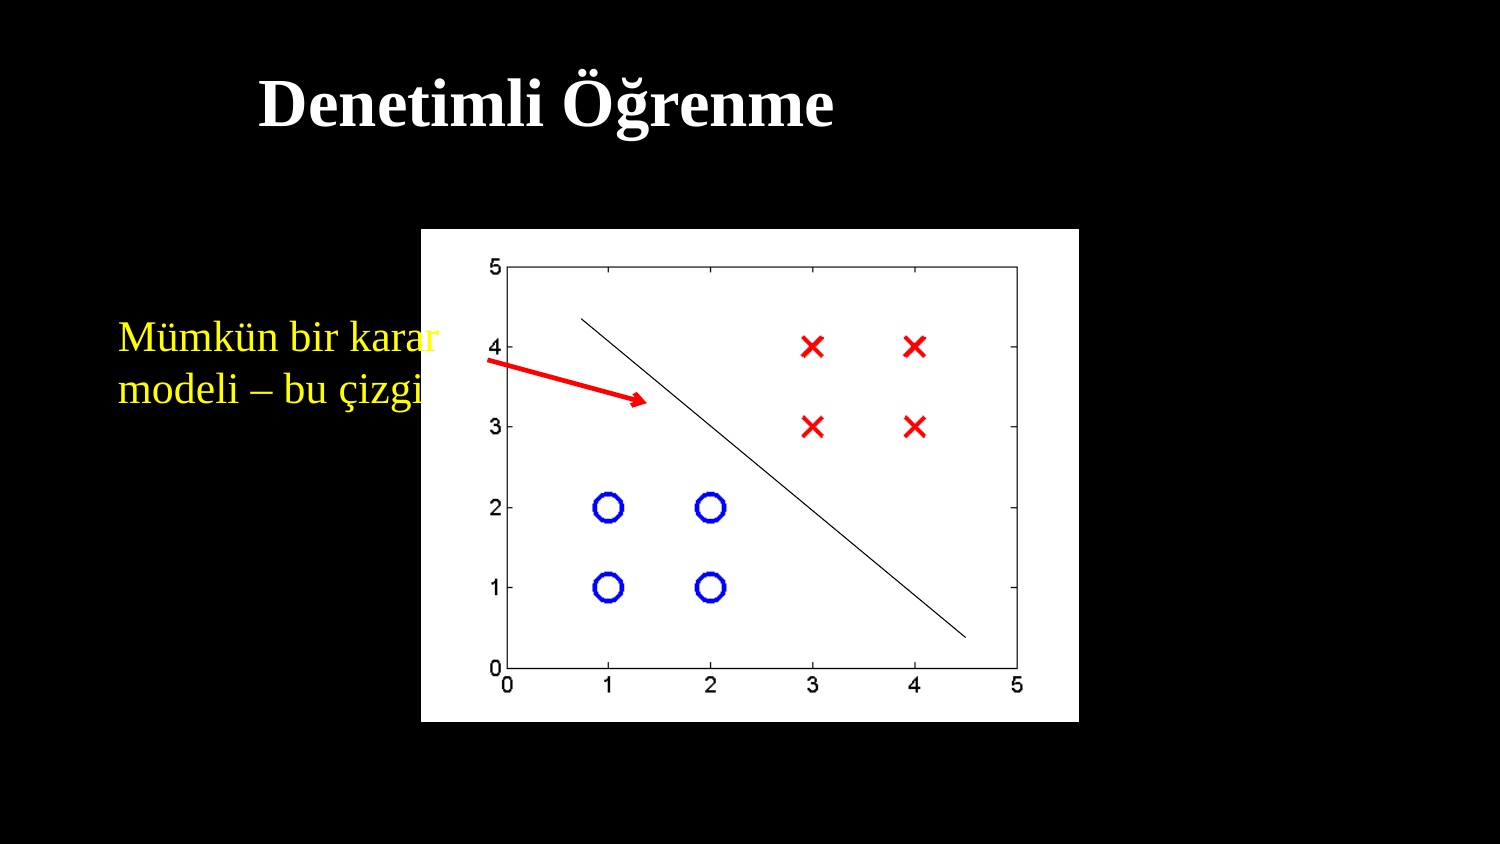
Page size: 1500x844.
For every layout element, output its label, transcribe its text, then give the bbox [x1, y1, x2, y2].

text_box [487, 360, 647, 404]
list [421, 229, 1079, 722]
title Denetimli Öğrenme [243, 33, 1163, 175]
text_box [581, 318, 966, 638]
text_box Mümkün bir karar modeli – bu çizgi [103, 299, 421, 420]
